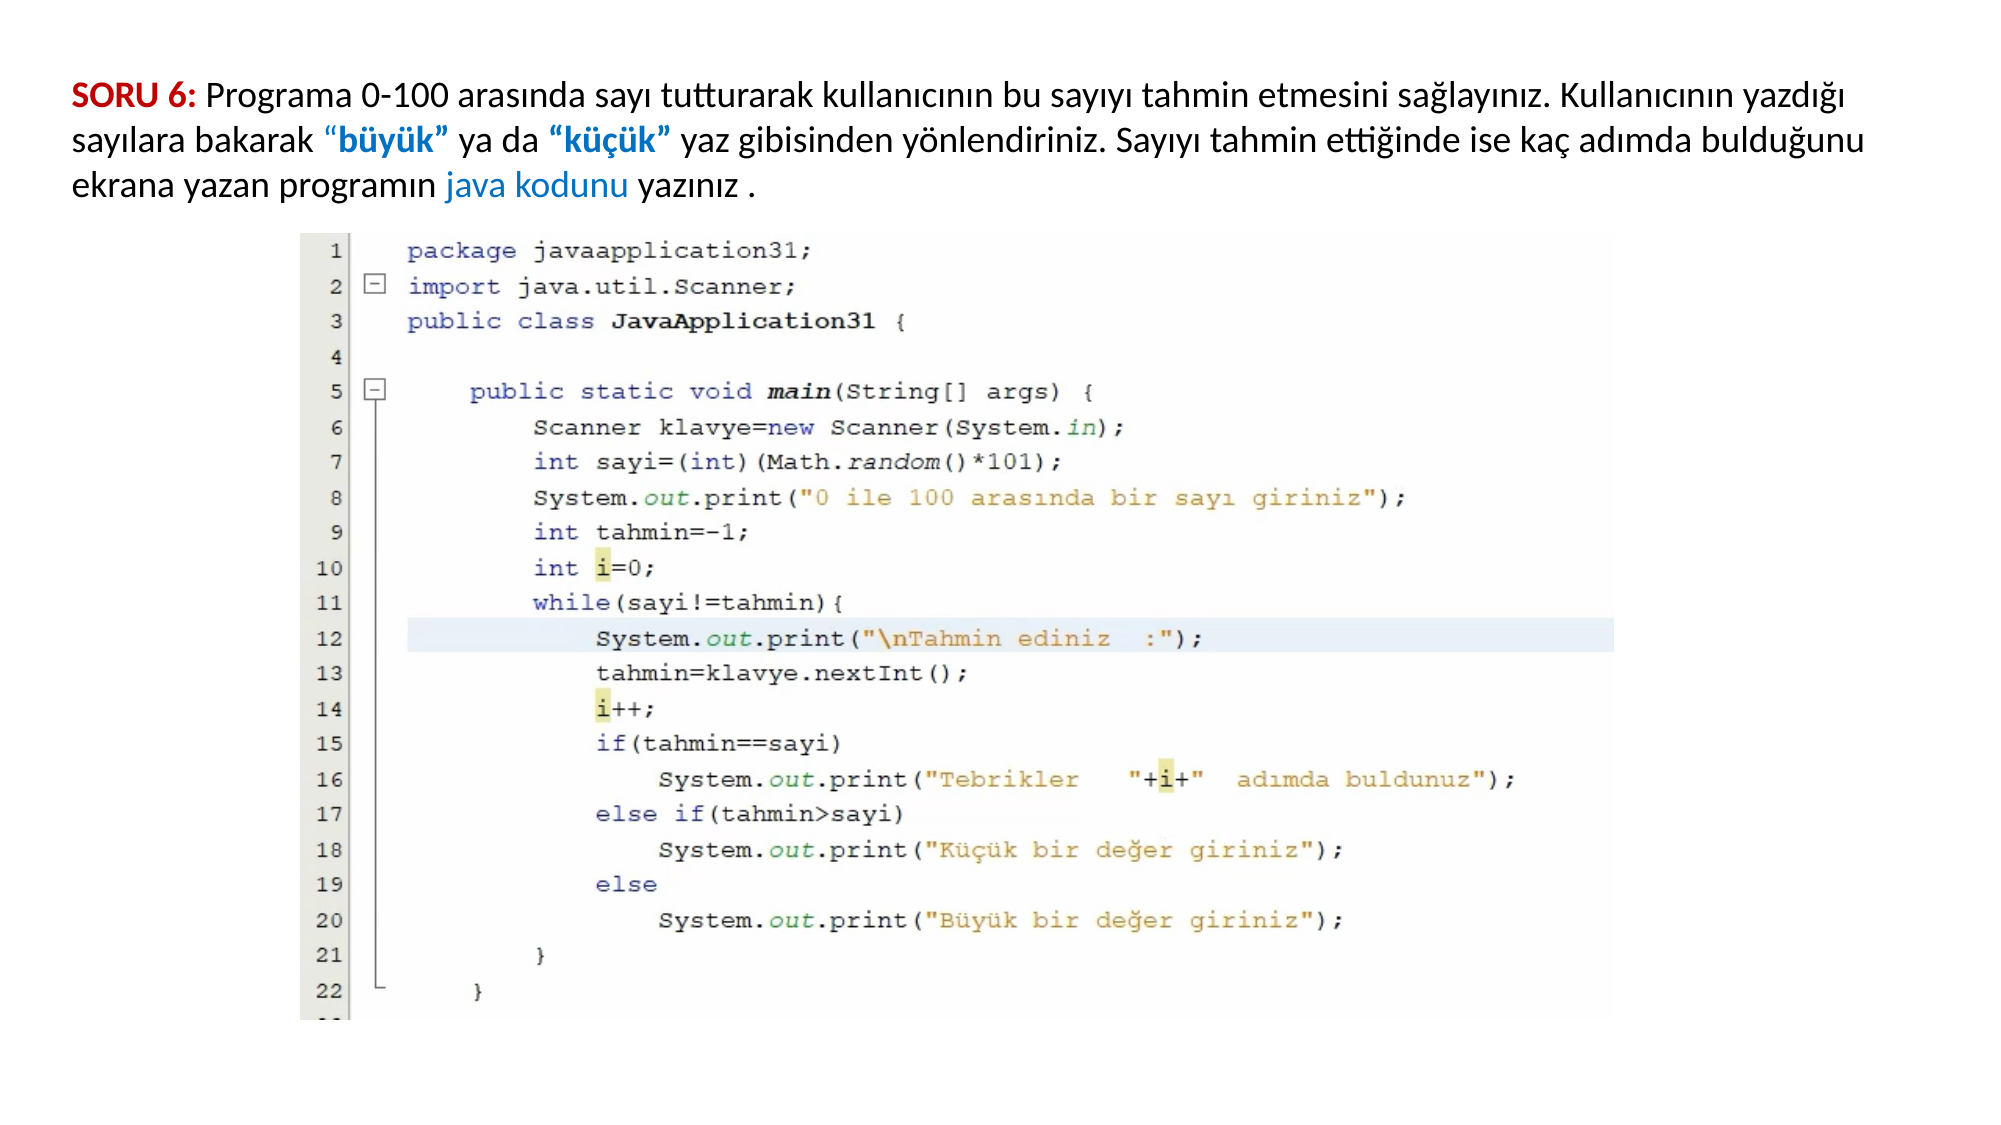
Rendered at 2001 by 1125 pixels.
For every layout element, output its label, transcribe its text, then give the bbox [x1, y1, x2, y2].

picture [300, 233, 1614, 1020]
text_box SORU 6: Programa 0-100 arasında sayı tutturarak kullanıcının bu sayıyı tahmin etmesini sağlayınız. Kullanıcının yazdığı sayılara bakarak “büyük” ya da “küçük” yaz gibisinden yönlendiriniz. Sayıyı tahmin ettiğinde ise kaç adımda bulduğunu ekrana yazan programın java kodunu yazınız . [56, 62, 1908, 213]
